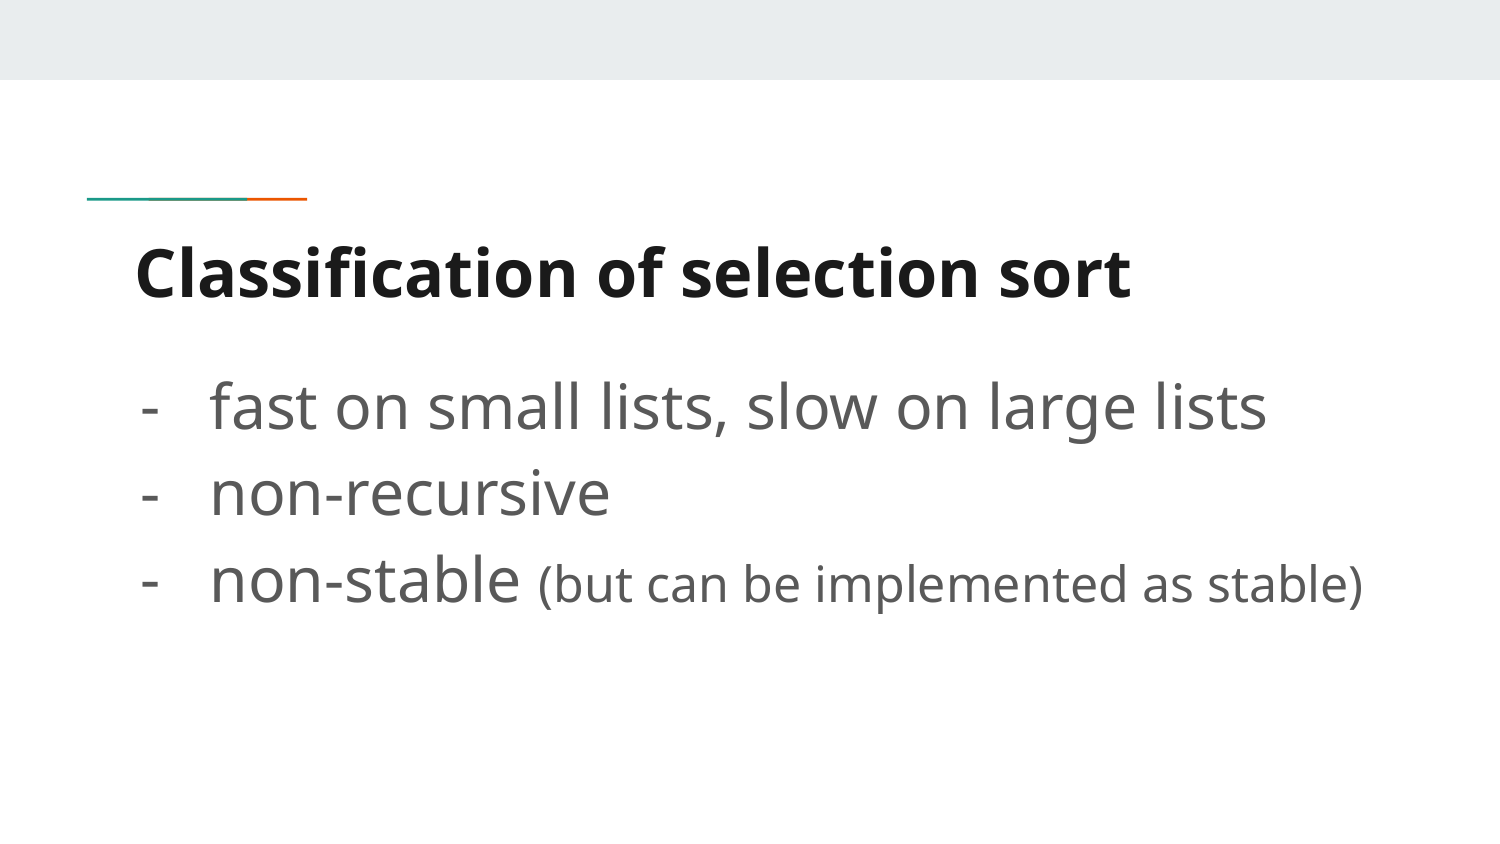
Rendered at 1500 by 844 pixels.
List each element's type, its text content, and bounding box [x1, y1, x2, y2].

title Classification of selection sort [119, 216, 1381, 305]
list fast on small lists, slow on large lists non-recursive non-stable (but can be implemented as stable) [119, 341, 1403, 736]
